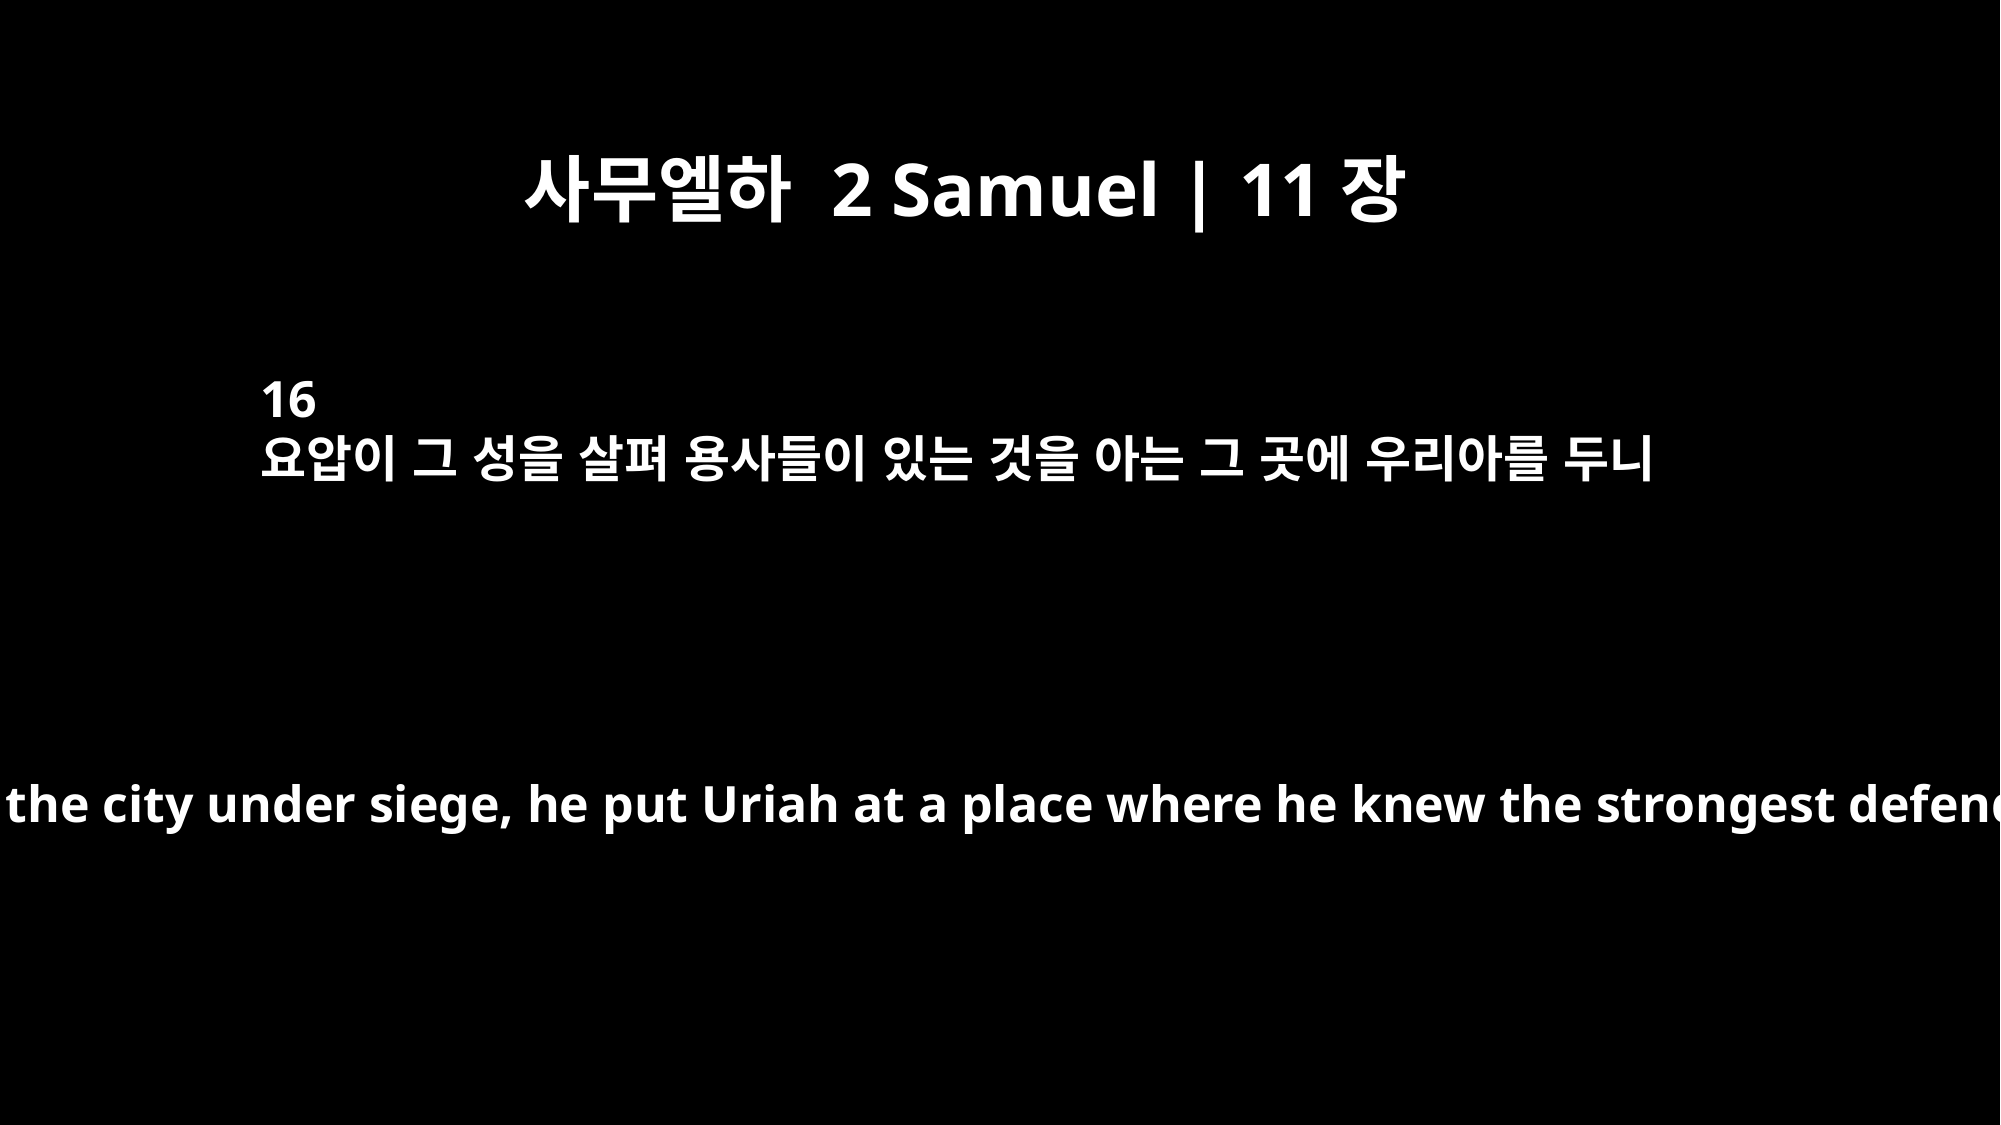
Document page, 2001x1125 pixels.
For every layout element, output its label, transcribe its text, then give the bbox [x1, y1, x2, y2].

text_box 사무엘하 2 Samuel | 11장 [509, 136, 1423, 239]
text_box So while Joab had the city under siege, he put Uriah at a place where he knew the strongest defenders were. [0, 764, 2000, 840]
text_box 16 요압이 그 성을 살펴 용사들이 있는 것을 아는 그 곳에 우리아를 두니 [245, 359, 1672, 495]
